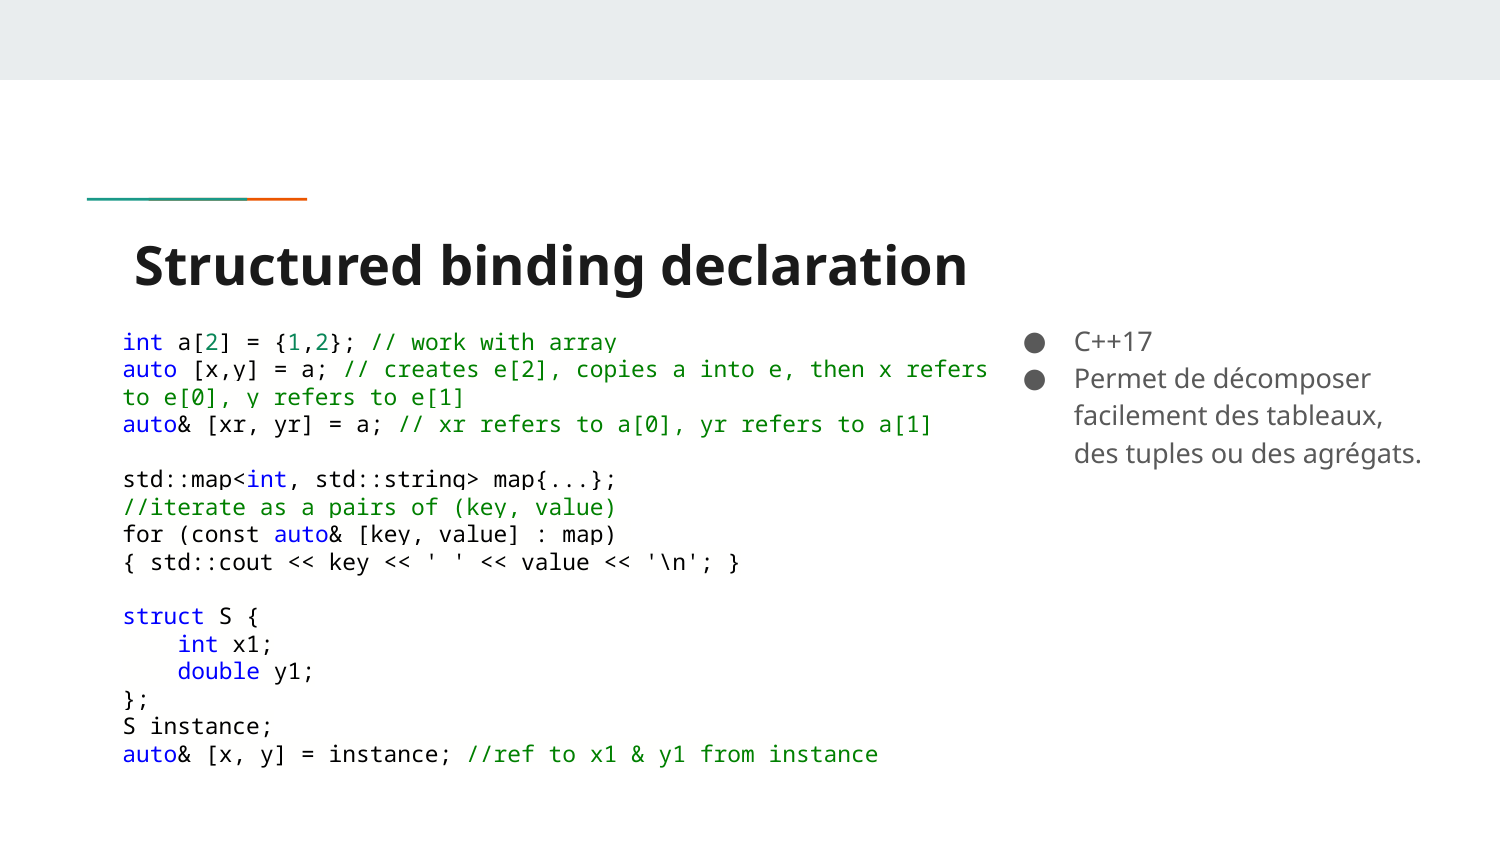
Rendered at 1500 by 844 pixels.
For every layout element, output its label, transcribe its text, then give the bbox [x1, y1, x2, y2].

list C++17 Permet de décomposer facilement des tableaux, des tuples ou des agrégats. [983, 304, 1450, 800]
title Structured binding declaration [119, 216, 1381, 305]
text_box int a[2] = {1,2}; // work with array auto [x,y] = a; // creates e[2], copies a into e, then x refers to e[0], y refers to e[1] auto& [xr, yr] = a; // xr refers to a[0], yr refers to a[1] std::map<int, std::string> map{...}; //iterate as a pairs of (key, value) for (const auto& [key, value] : map) { std::cout << key << ' ' << value << '\n'; } struct S { int x1; double y1; }; S instance; auto& [x, y] = instance; //ref to x1 & y1 from instance [107, 312, 1010, 800]
